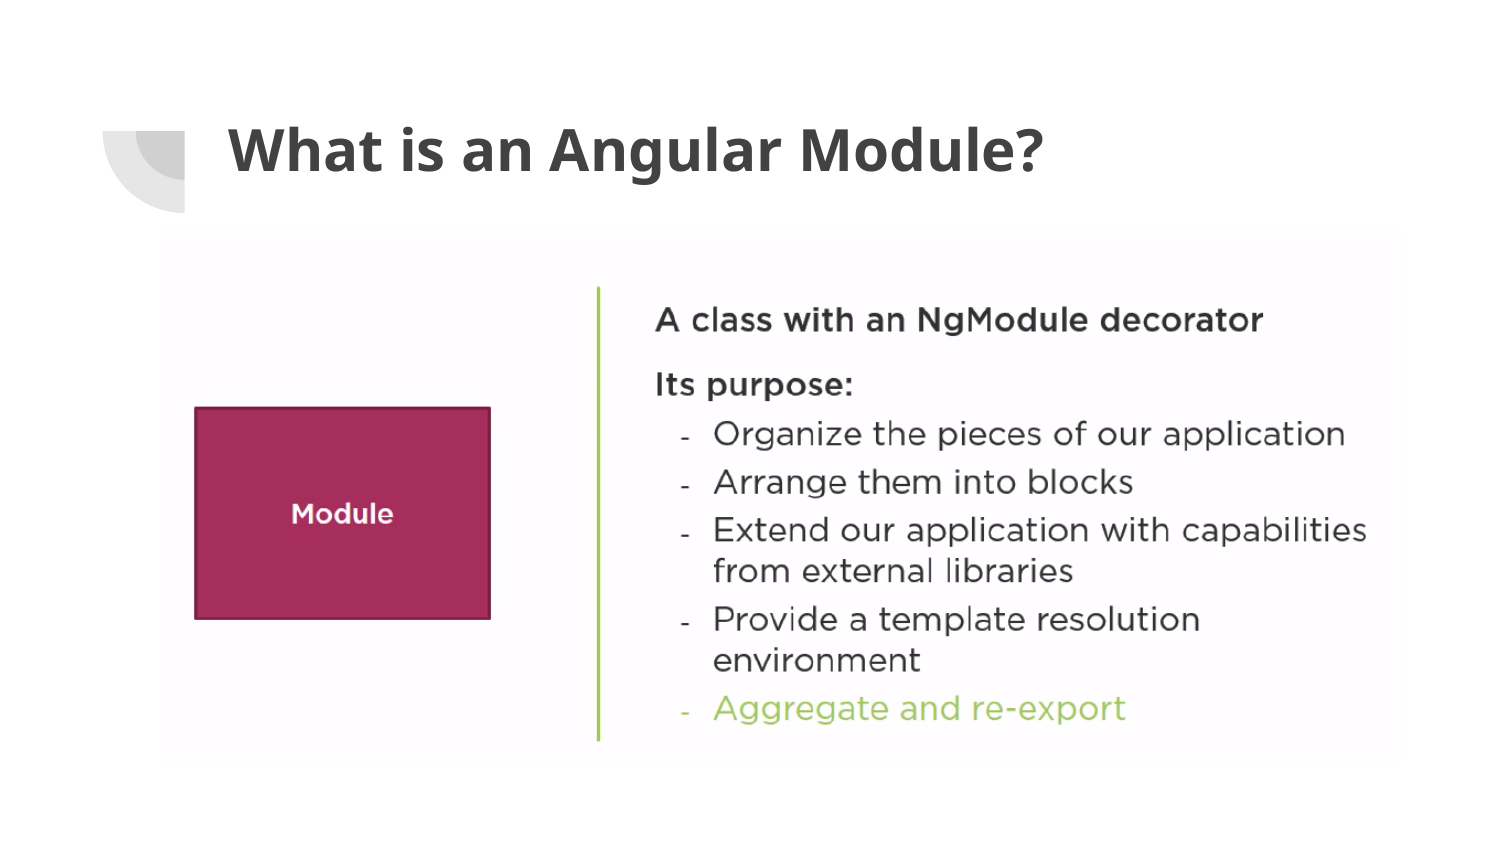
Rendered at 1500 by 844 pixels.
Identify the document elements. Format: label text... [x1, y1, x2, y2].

title What is an Angular Module? [213, 98, 1368, 229]
picture [161, 230, 1403, 763]
